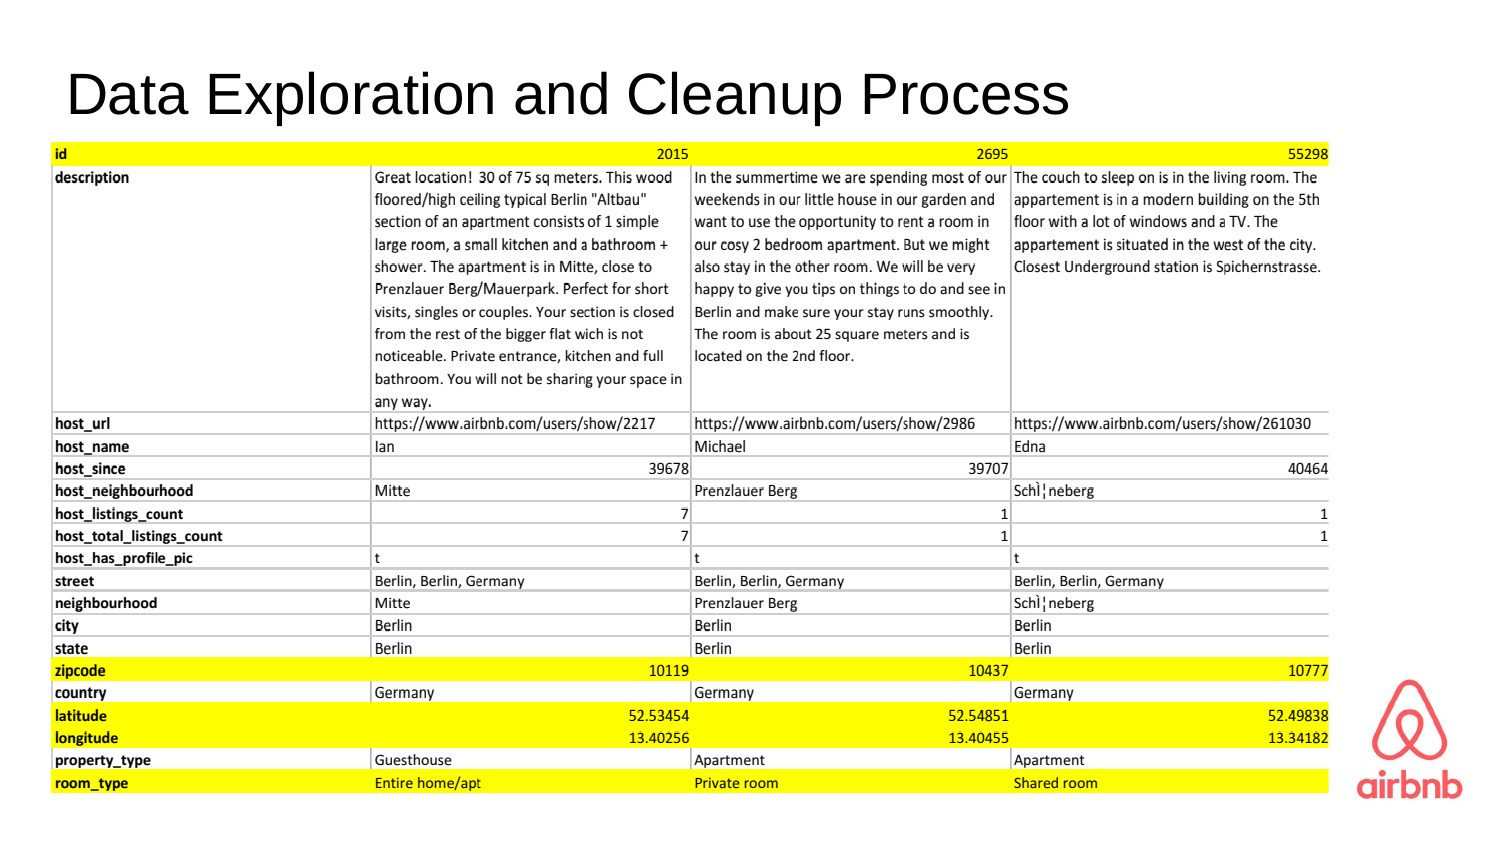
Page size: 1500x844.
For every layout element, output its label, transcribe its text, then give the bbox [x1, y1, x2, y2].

picture [1355, 678, 1466, 805]
picture [50, 142, 1329, 793]
text_box Data Exploration and Cleanup Process [51, 41, 1449, 136]
